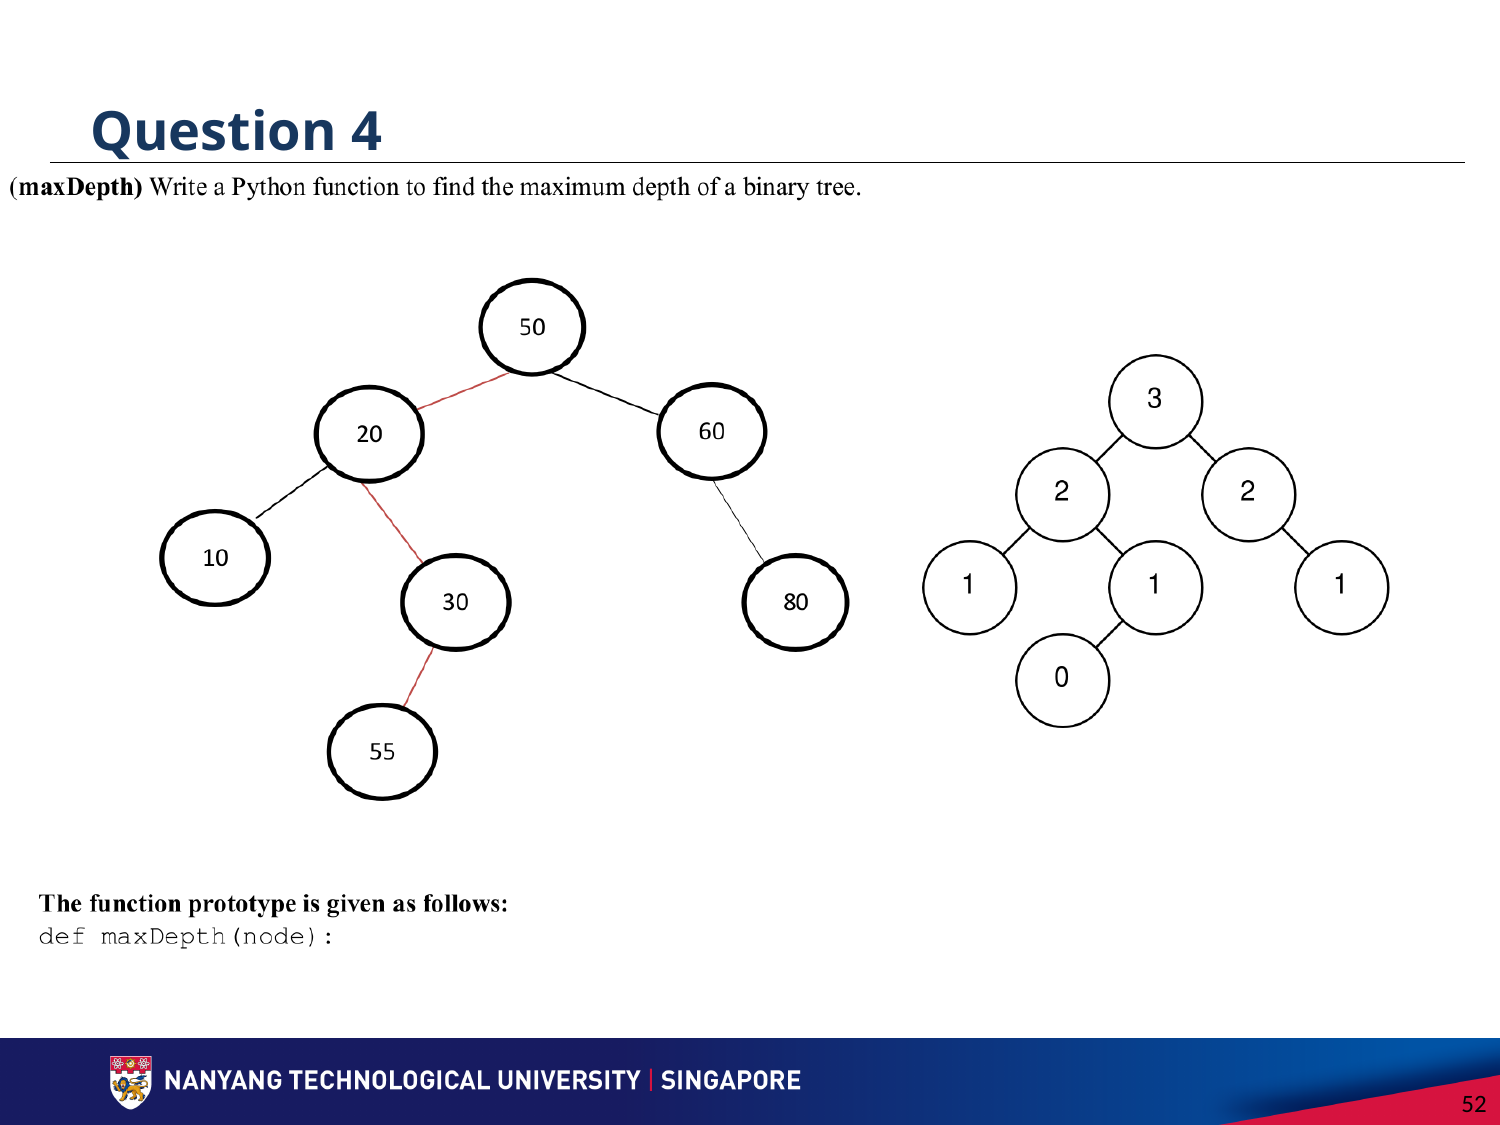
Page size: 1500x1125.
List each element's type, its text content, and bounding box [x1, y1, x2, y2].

picture [0, 1038, 1500, 1125]
title Question 4 [75, 35, 1425, 223]
picture [5, 172, 1470, 952]
